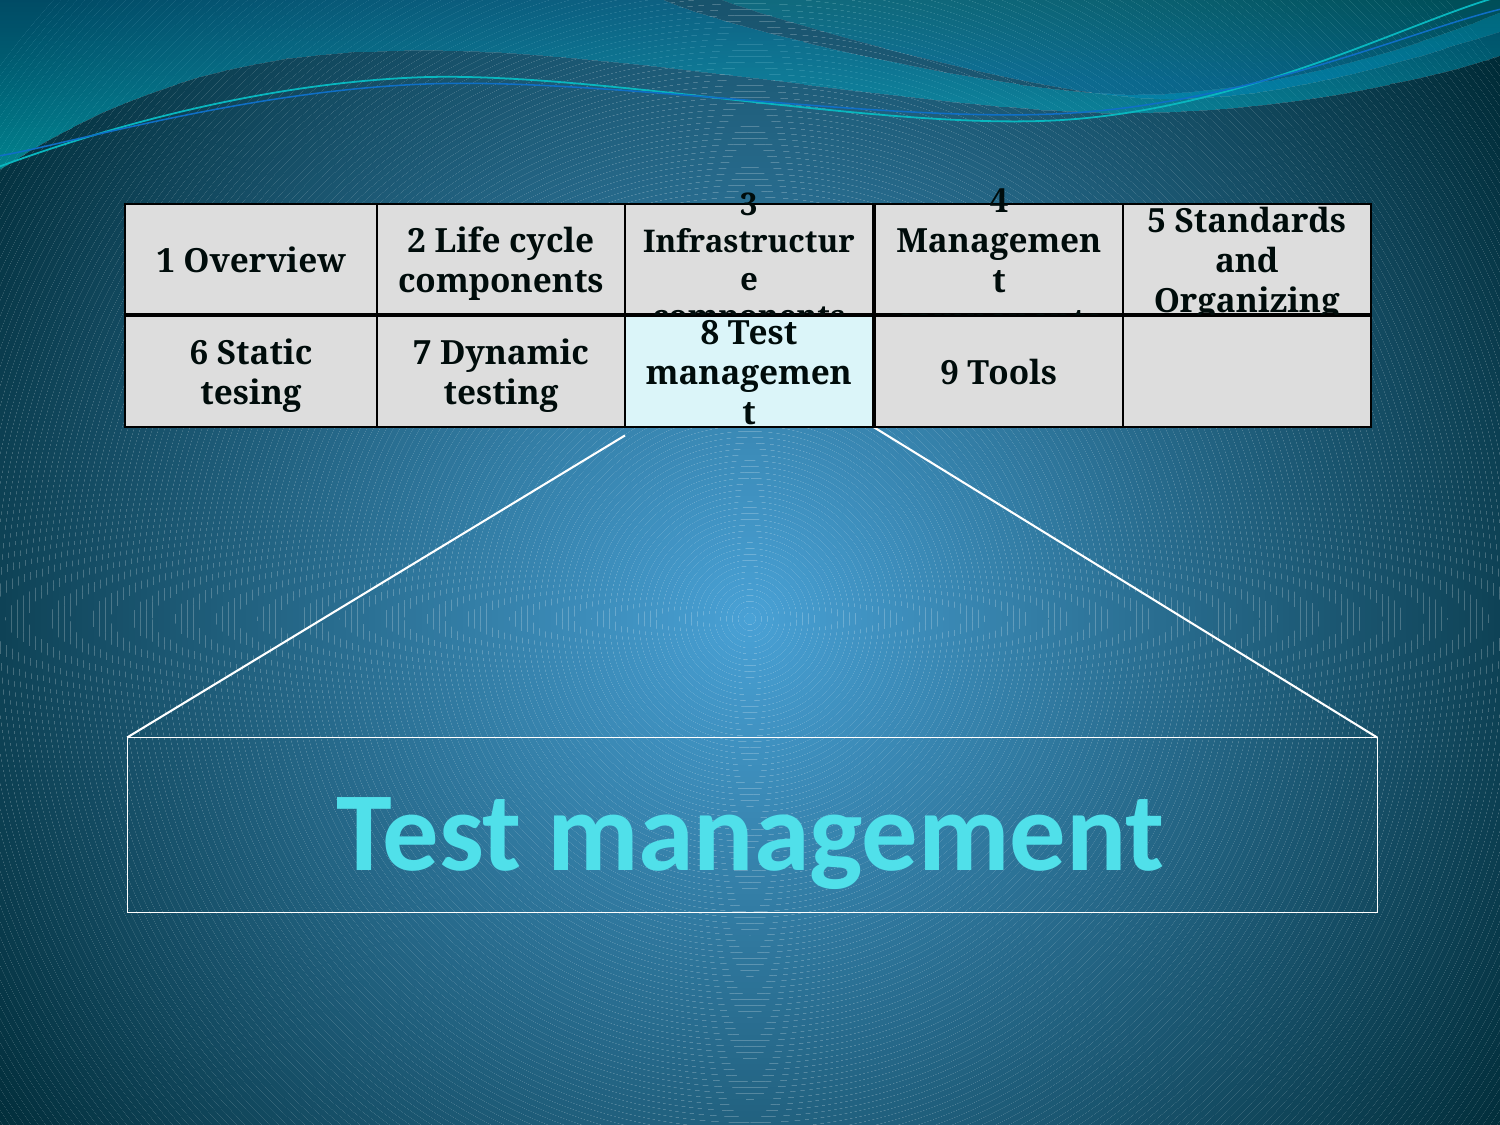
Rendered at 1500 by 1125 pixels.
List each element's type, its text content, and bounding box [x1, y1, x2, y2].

text_box [1122, 316, 1371, 427]
title Test management [127, 737, 1378, 913]
text_box 1 Overview [125, 203, 377, 315]
text_box 4 Management components [875, 203, 1122, 315]
text_box 3 Infrastructure components [625, 203, 873, 315]
text_box 7 Dynamic testing [377, 316, 625, 427]
text_box 9 Tools [875, 316, 1122, 427]
text_box 2 Life cycle components [377, 203, 625, 315]
text_box 6 Static tesing [125, 316, 377, 427]
text_box 5 Standards and Organizing [1122, 203, 1371, 315]
text_box 8 Test management [625, 316, 873, 427]
